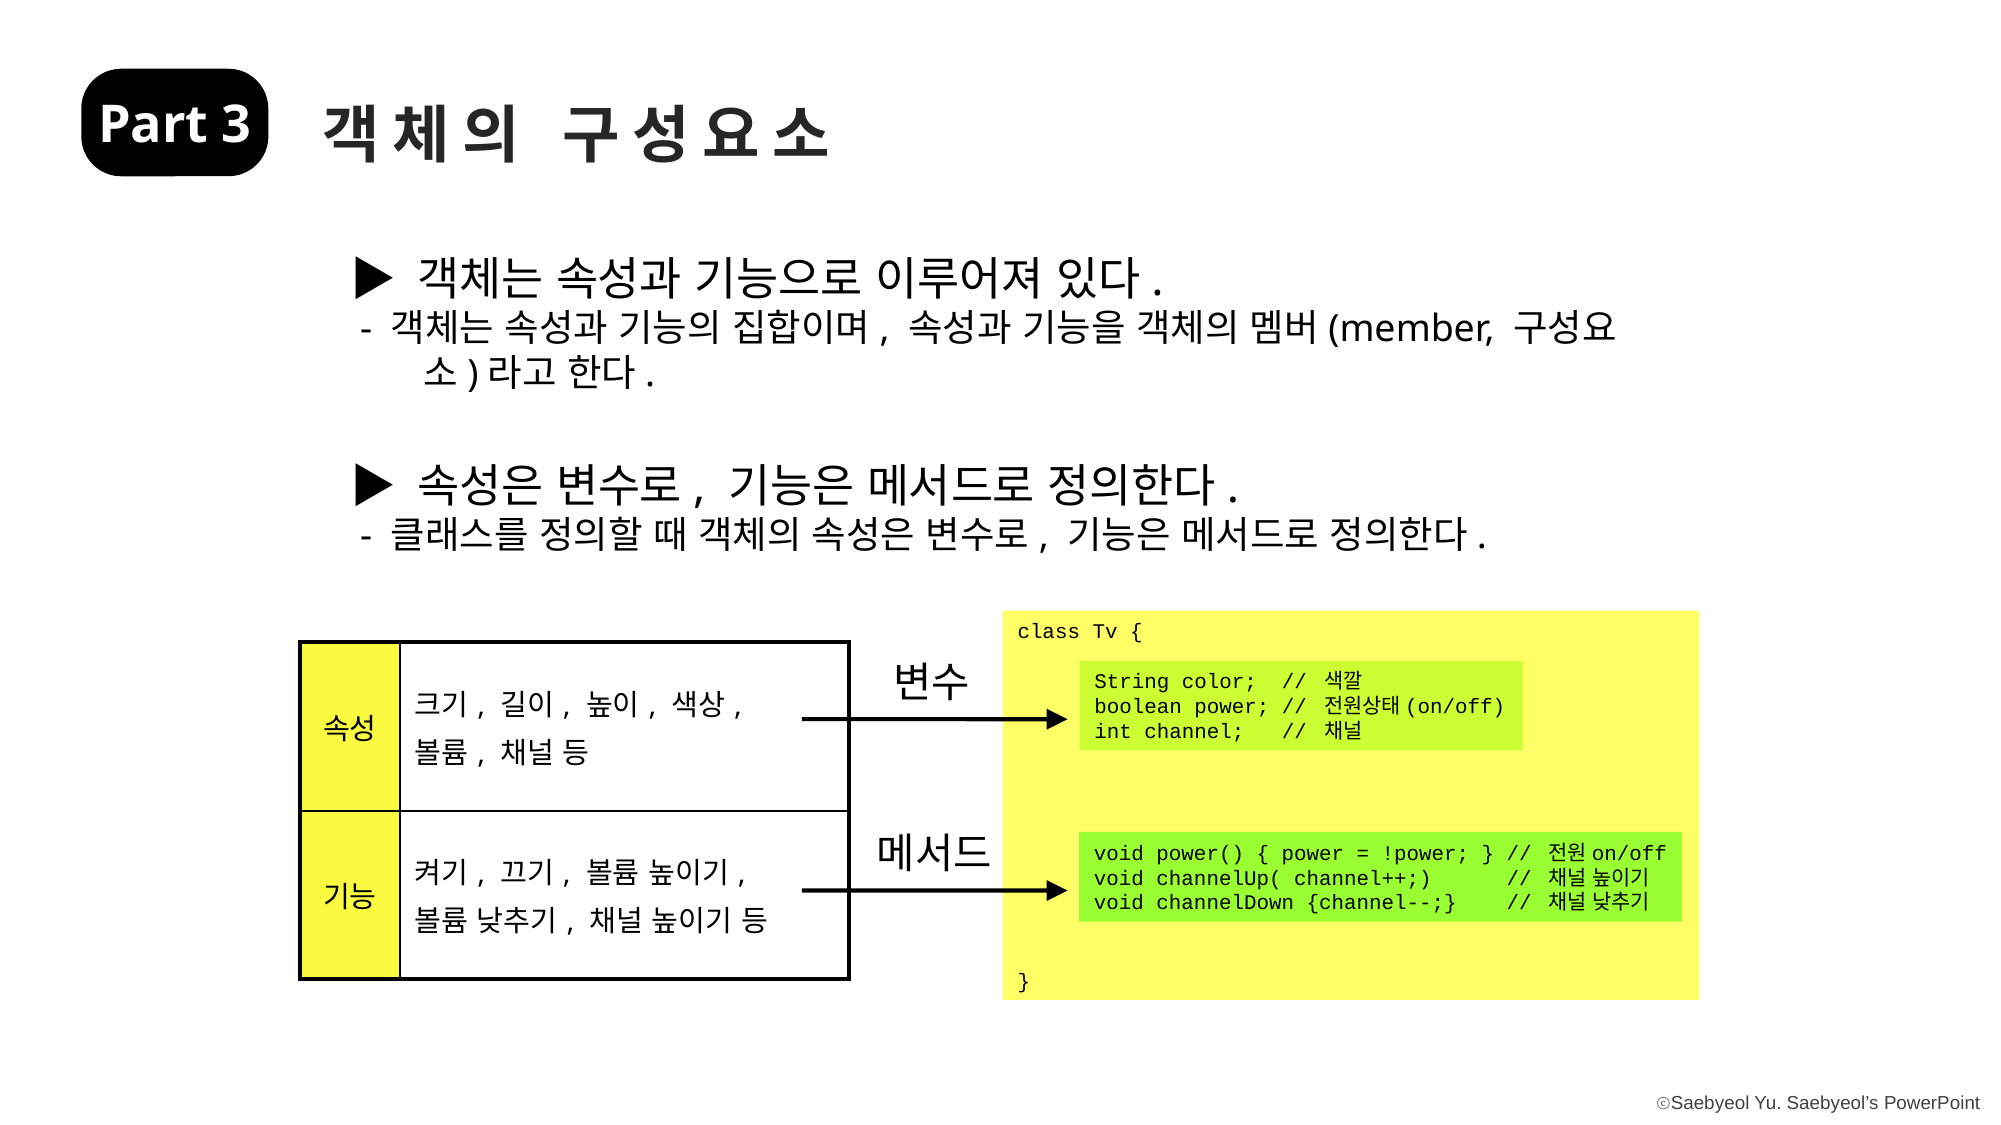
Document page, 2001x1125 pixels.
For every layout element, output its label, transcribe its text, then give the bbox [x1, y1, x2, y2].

table_cell 켜기, 끄기, 볼륨 높이기, 볼륨 낮추기, 채널 높이기 등 [401, 812, 847, 977]
text_box ▶ 객체는 속성과 기능으로 이루어져 있다. - 객체는 속성과 기능의 집합이며, 속성과 기능을 객체의 멤버(member, 구성요소)라고 한다. [335, 242, 1682, 402]
text_box Part 3 [83, 83, 267, 161]
text_box [88, 161, 262, 178]
text_box 객체의 구성요소 [307, 88, 846, 178]
text_box ▶ 속성은 변수로, 기능은 메서드로 정의한다. - 클래스를 정의할 때 객체의 속성은 변수로, 기능은 메서드로 정의한다. [335, 448, 1665, 564]
text_box String color; // 색깔 boolean power; // 전원상태(on/off) int channel; // 채널 [1079, 660, 1523, 751]
table_header 크기, 길이, 높이, 색상, 볼륨, 채널 등 [401, 644, 847, 810]
text_box class Tv { } [1002, 610, 1700, 1000]
text_box void power() { power = !power; } // 전원on/off void channelUp( channel++;) // 채널 높이기 void channelDown {channel--;} // 채널 낮추기 [1079, 831, 1682, 922]
text_box [89, 67, 261, 83]
table_header 속성 [302, 644, 399, 810]
text_box 메서드 [843, 819, 1027, 885]
text_box [801, 708, 1068, 730]
text_box 변수 [866, 648, 997, 714]
text_box [801, 880, 1068, 901]
table_cell 기능 [302, 812, 399, 977]
